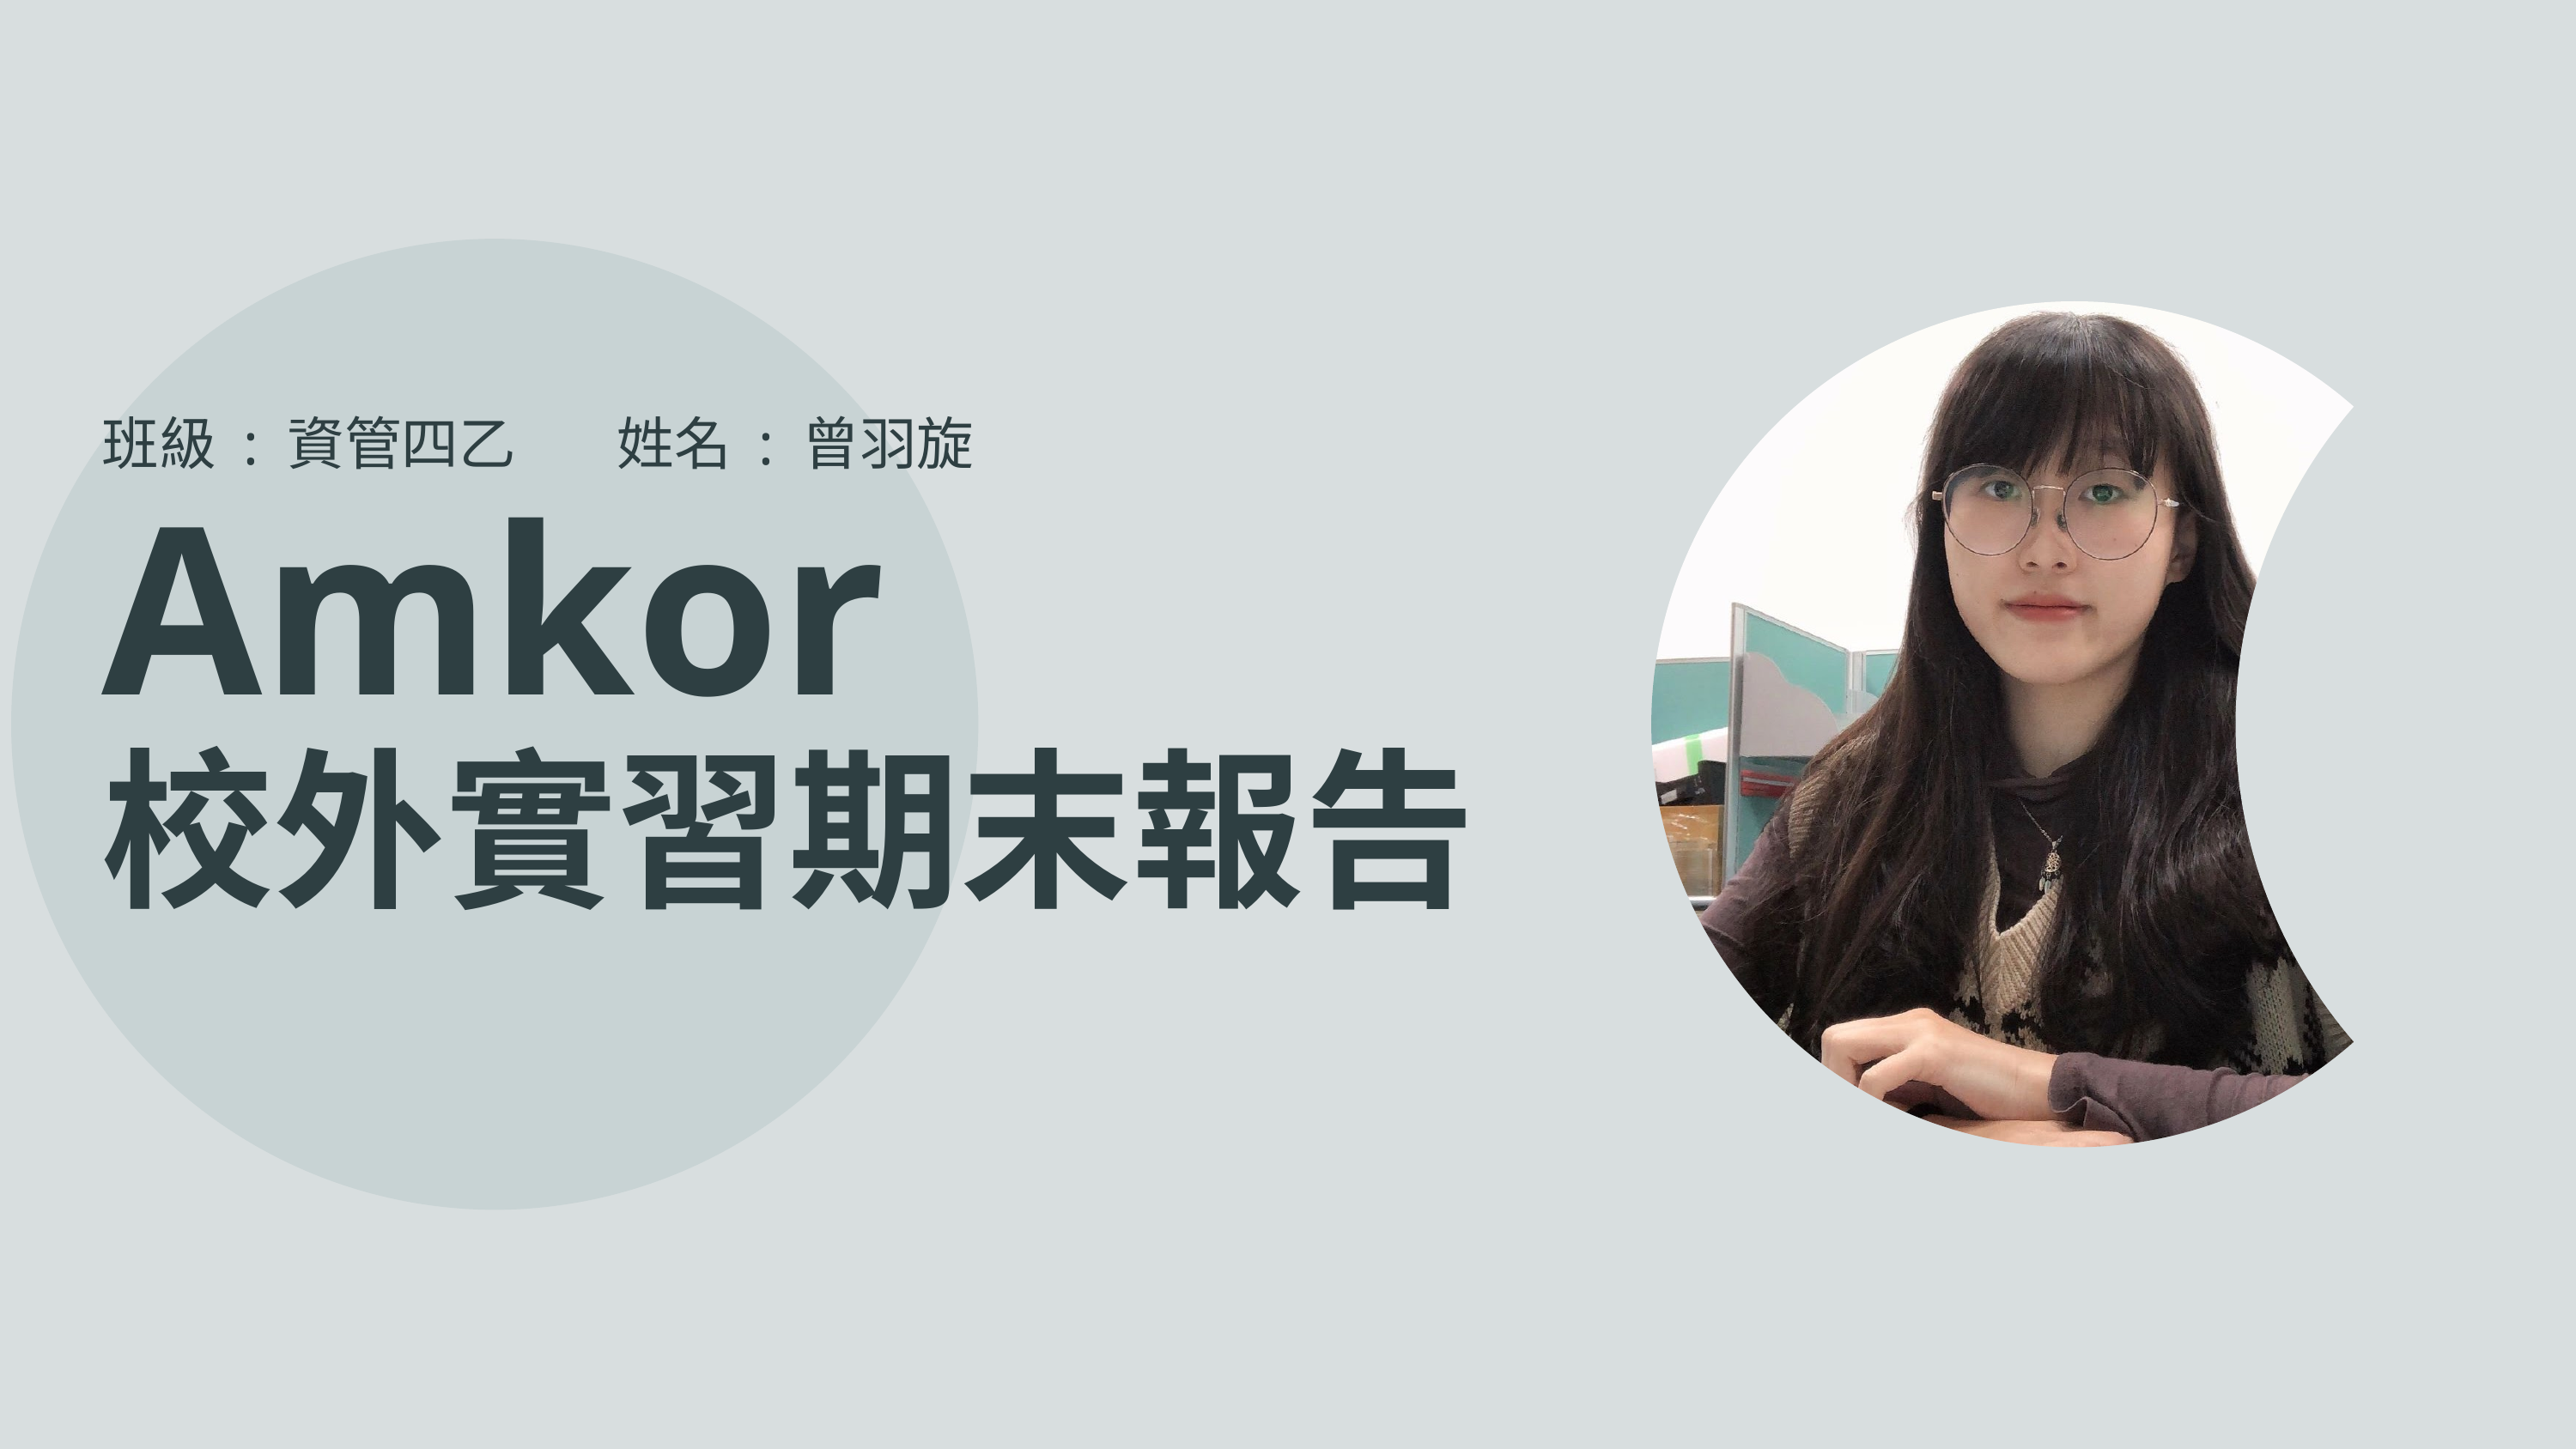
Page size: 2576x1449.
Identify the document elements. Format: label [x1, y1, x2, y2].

text_box [101, 394, 1683, 936]
text_box [11, 239, 979, 1210]
picture [1651, 300, 2235, 1148]
text_box [2235, 239, 2576, 1210]
